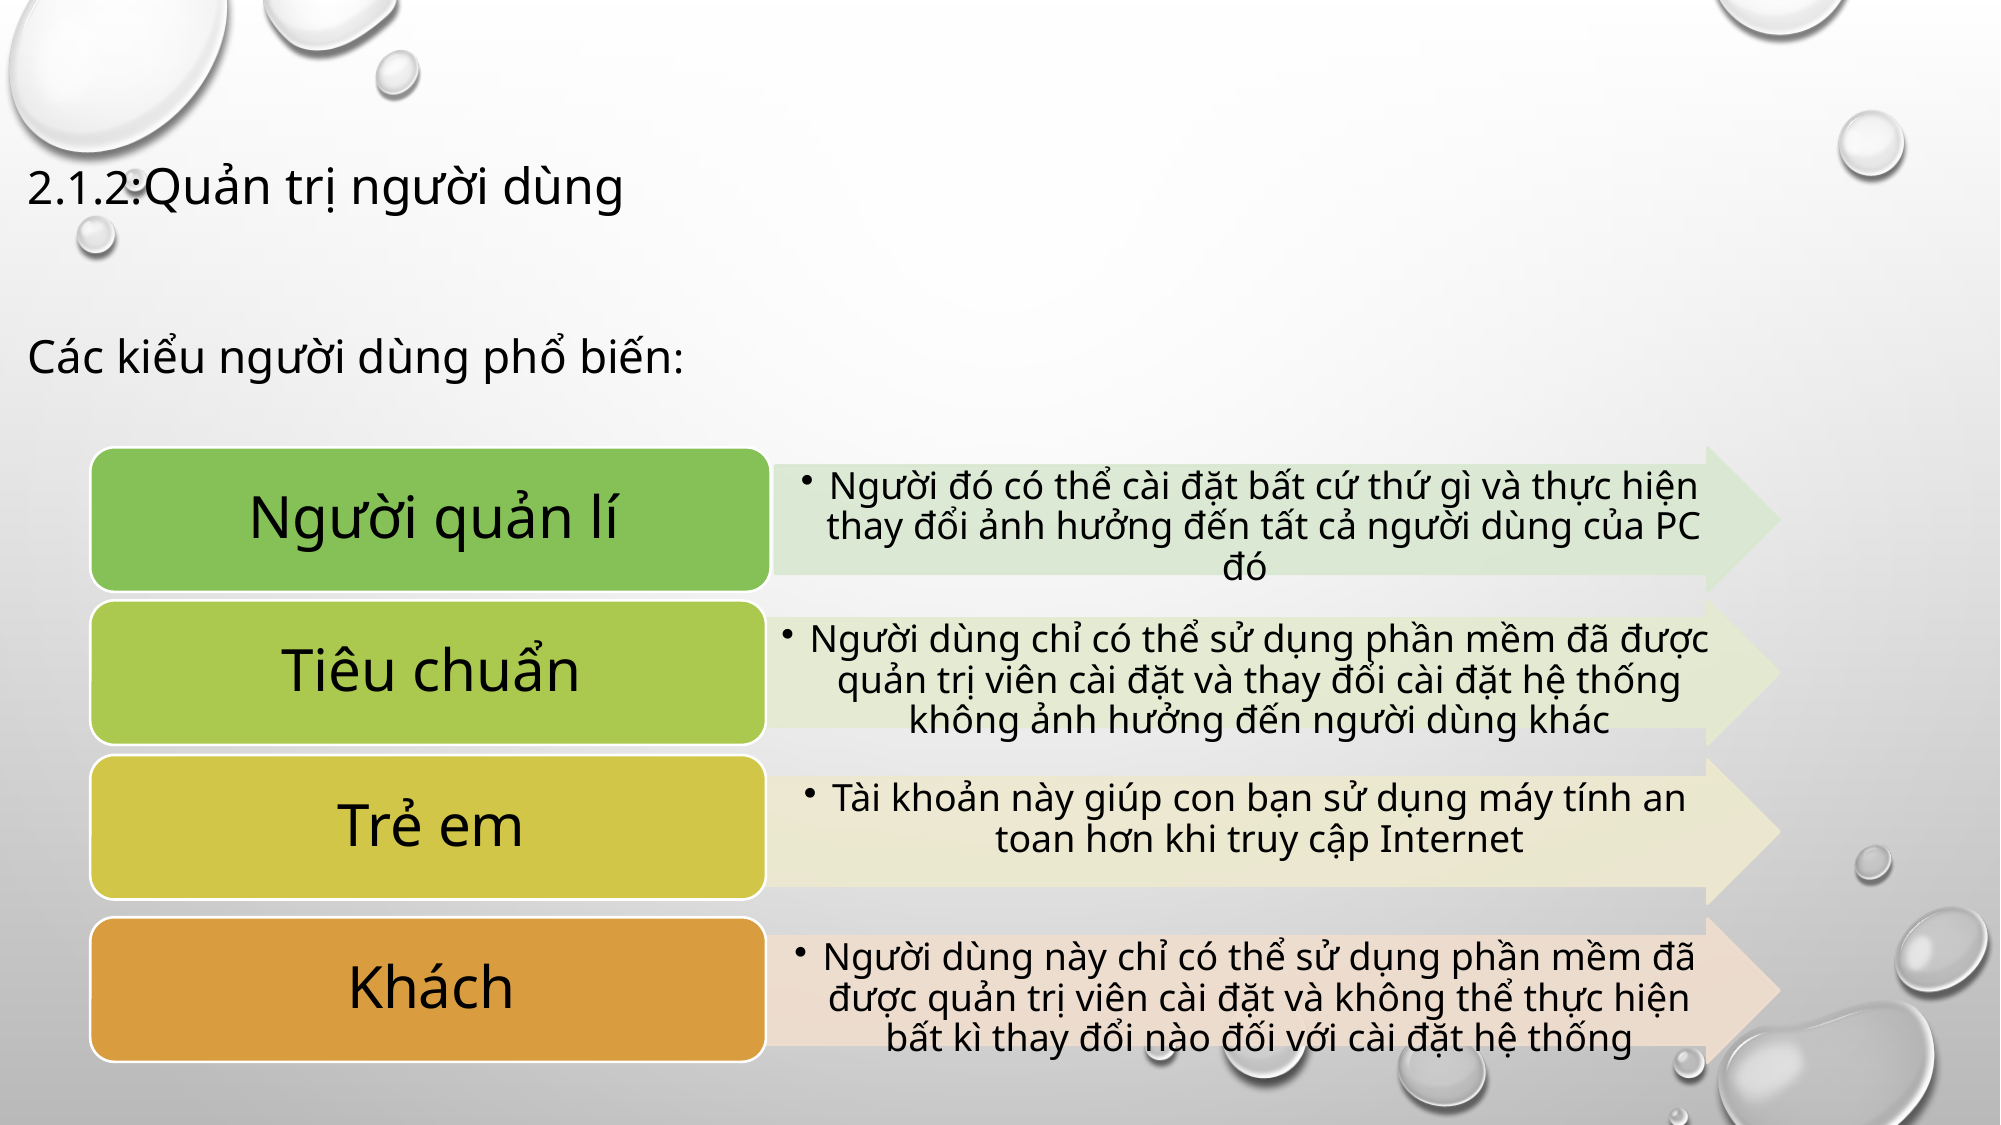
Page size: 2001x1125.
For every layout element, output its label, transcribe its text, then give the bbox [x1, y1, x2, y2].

list 2.1.2:Quản trị người dùng Các kiểu người dùng phổ biến: [12, 135, 1953, 1125]
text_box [89, 440, 1780, 1064]
picture [0, 0, 2000, 1125]
